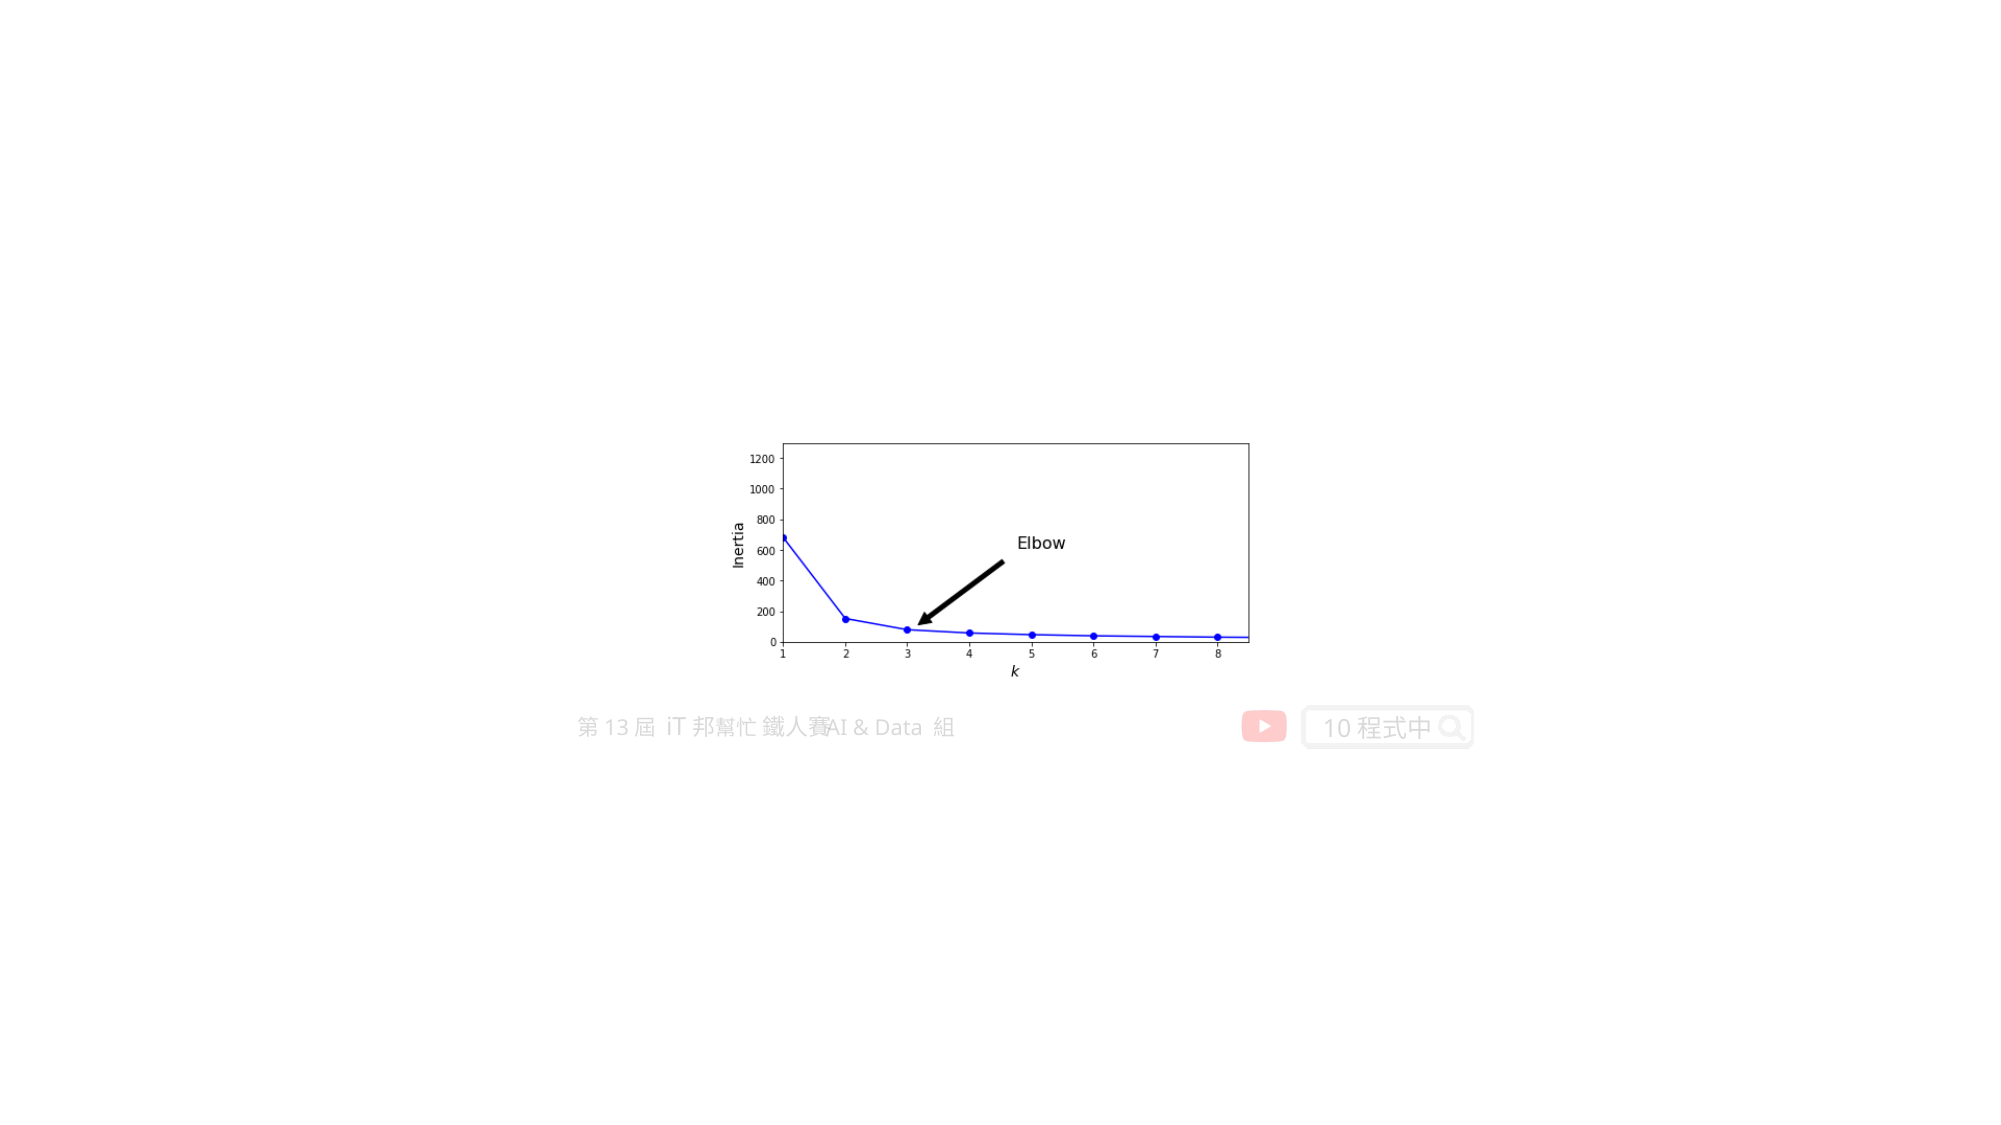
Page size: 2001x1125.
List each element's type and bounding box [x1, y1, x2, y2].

picture [663, 438, 1337, 640]
text_box [565, 640, 1512, 813]
